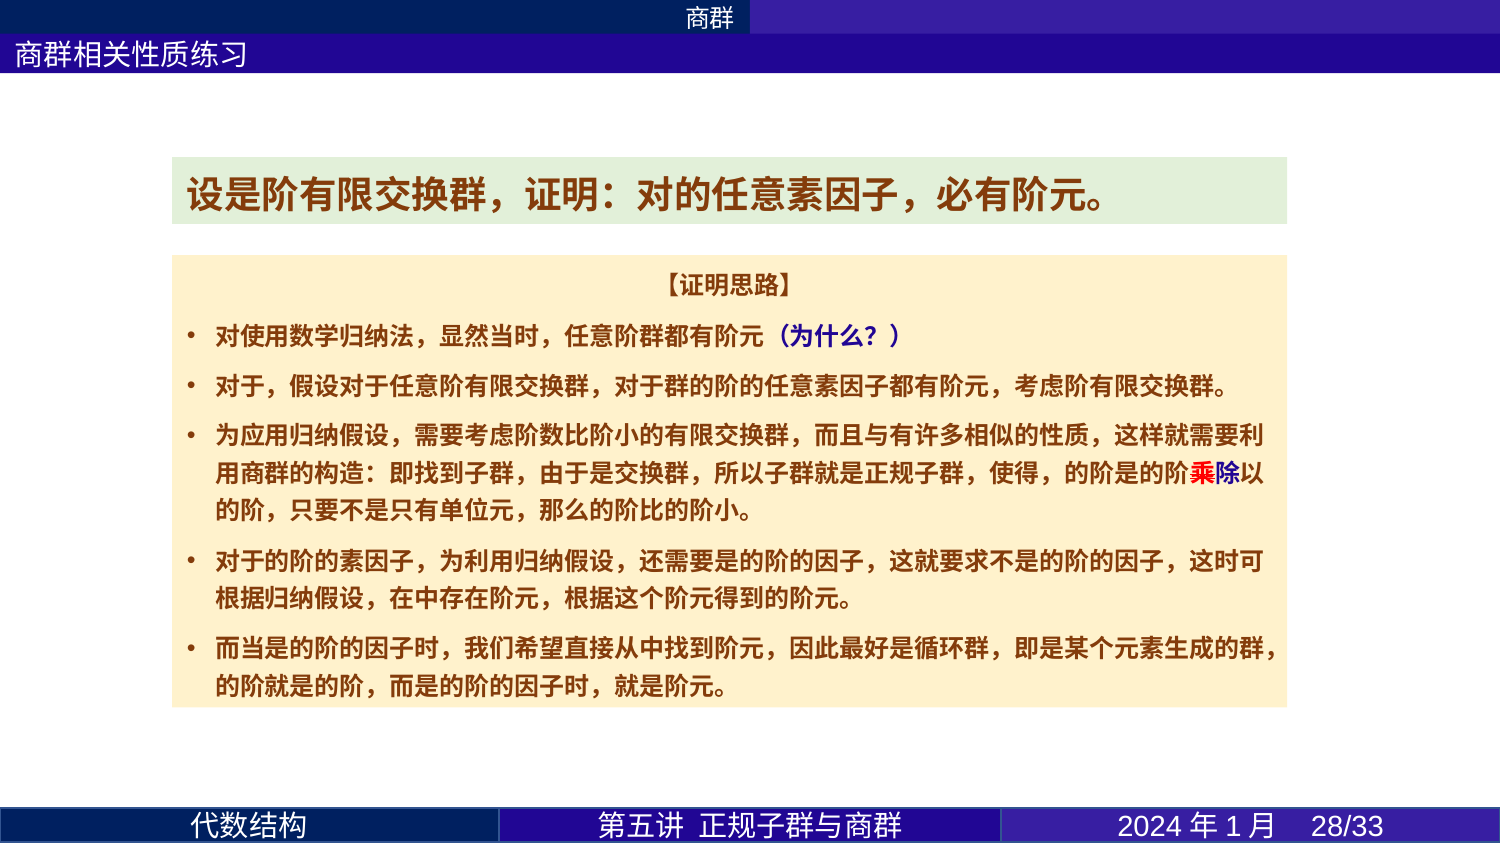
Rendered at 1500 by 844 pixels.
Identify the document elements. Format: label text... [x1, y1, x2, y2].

text_box 商群 [0, 0, 749, 33]
text_box 2024年1月 28/33 [1000, 807, 1500, 843]
text_box 商群相关性质练习 [0, 33, 1500, 74]
text_box [749, 0, 1500, 33]
text_box 第五讲 正规子群与商群 [498, 807, 1000, 843]
text_box 代数结构 [0, 807, 498, 843]
